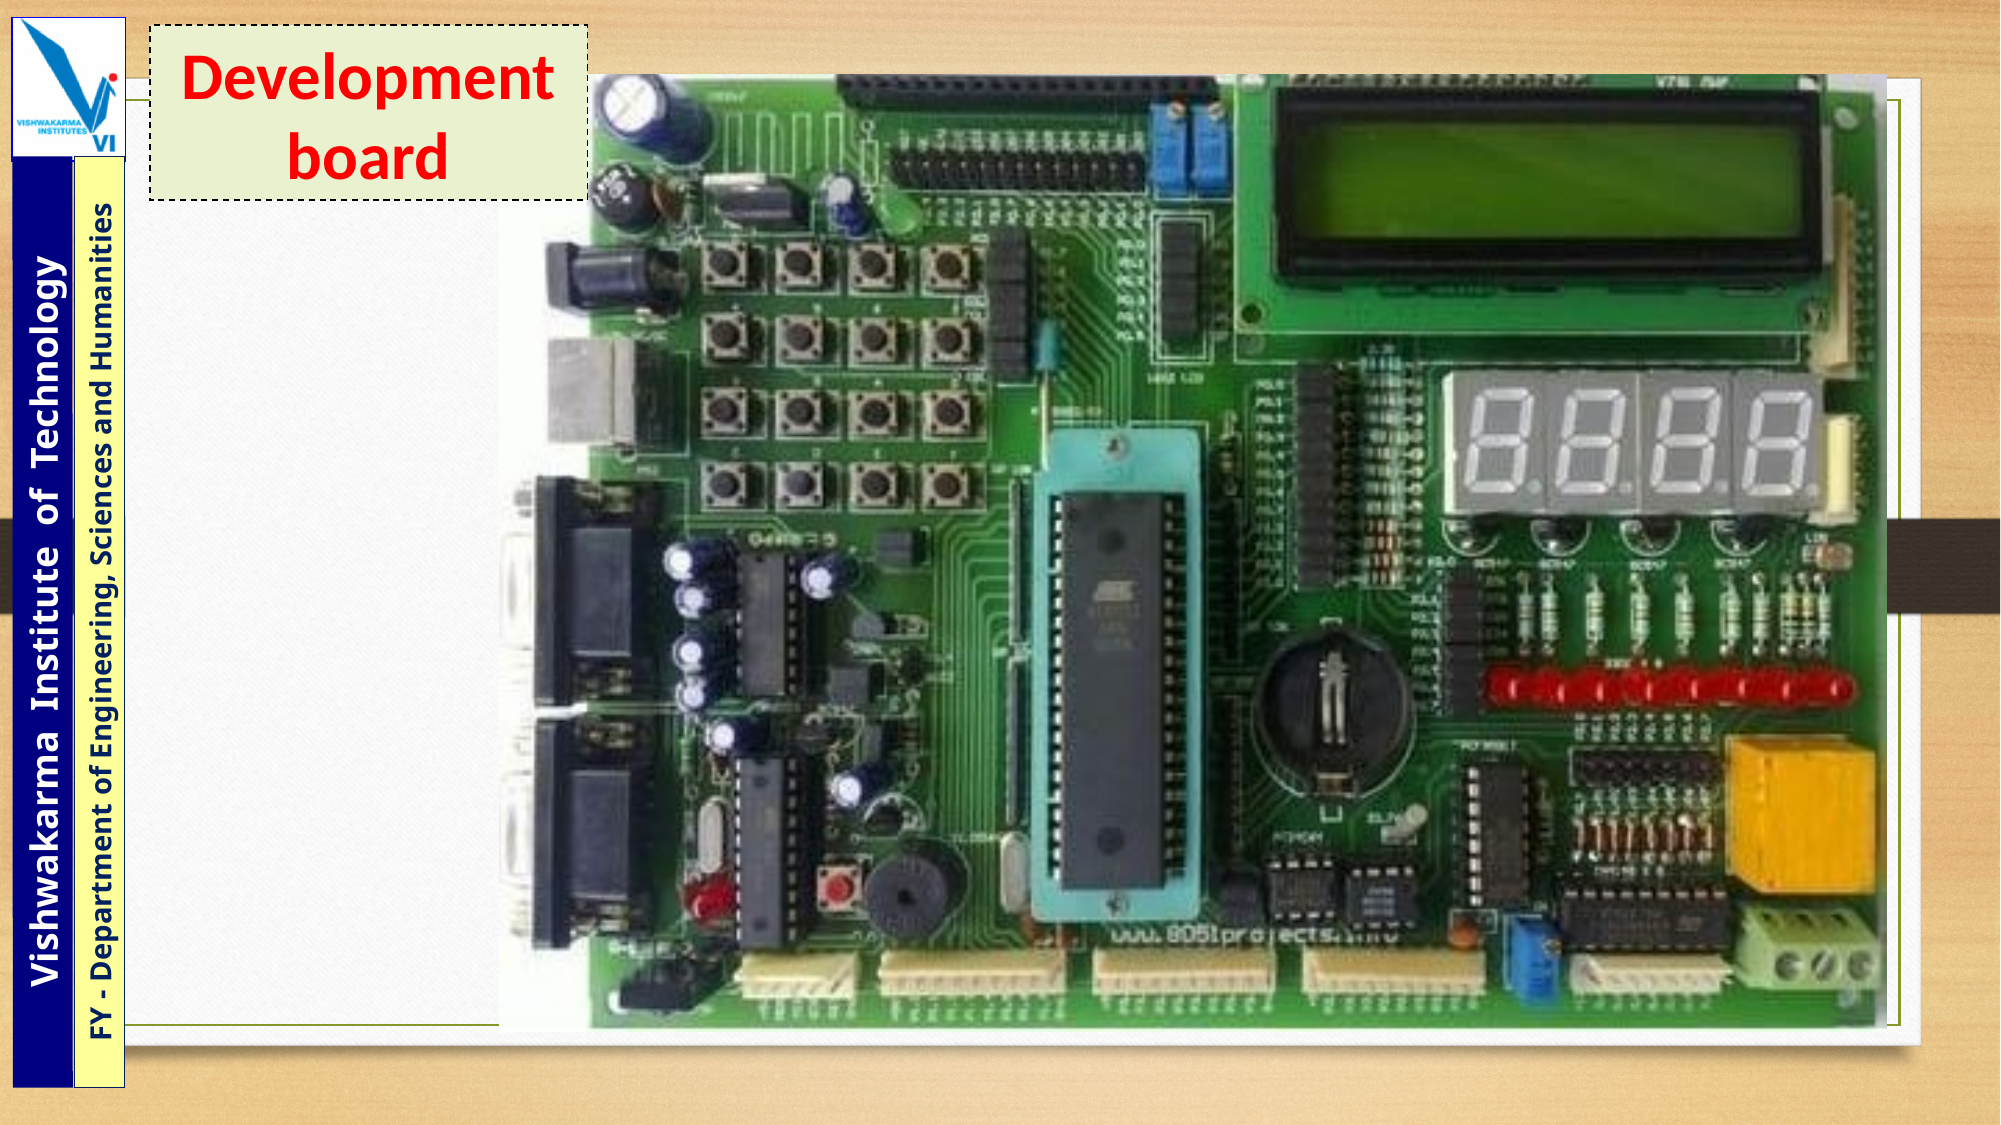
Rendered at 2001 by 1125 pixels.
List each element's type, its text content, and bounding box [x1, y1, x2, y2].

text_box Development board [149, 24, 588, 200]
picture [0, 0, 2001, 1125]
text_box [12, 18, 126, 1088]
